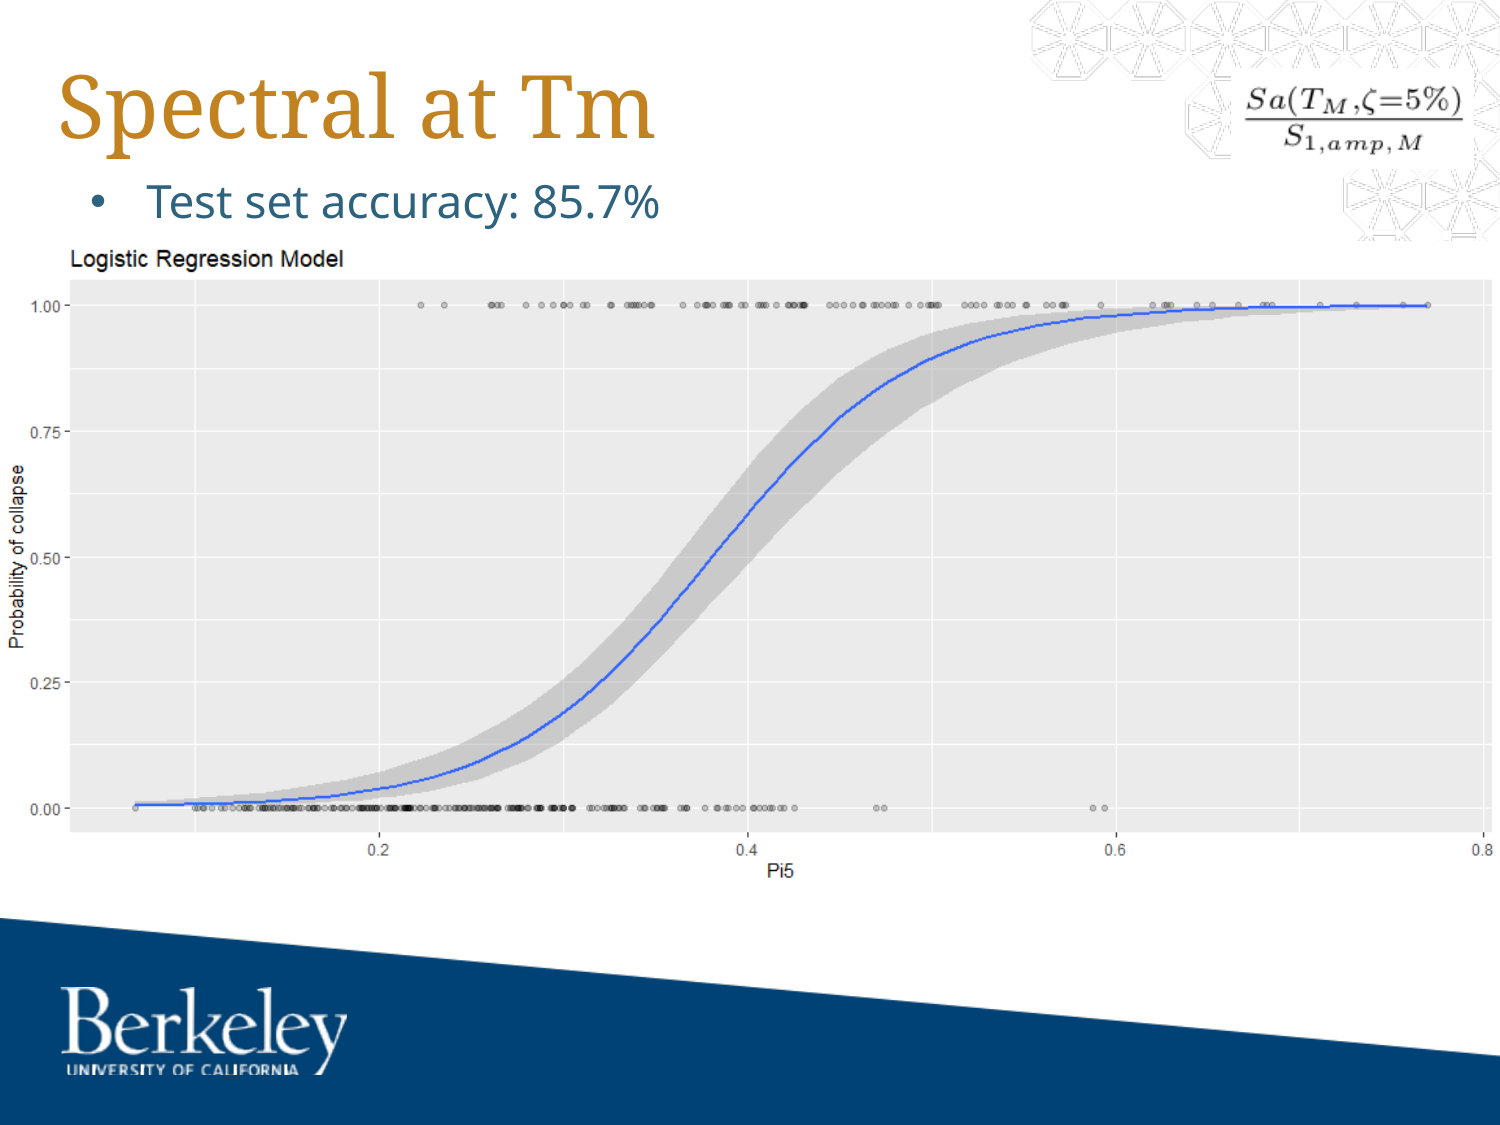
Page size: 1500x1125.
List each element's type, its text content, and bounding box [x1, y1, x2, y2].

picture [0, 241, 1500, 884]
list Test set accuracy: 85.7% [75, 165, 1205, 240]
title Spectral at Tm [42, 9, 1121, 198]
picture [1230, 68, 1474, 169]
